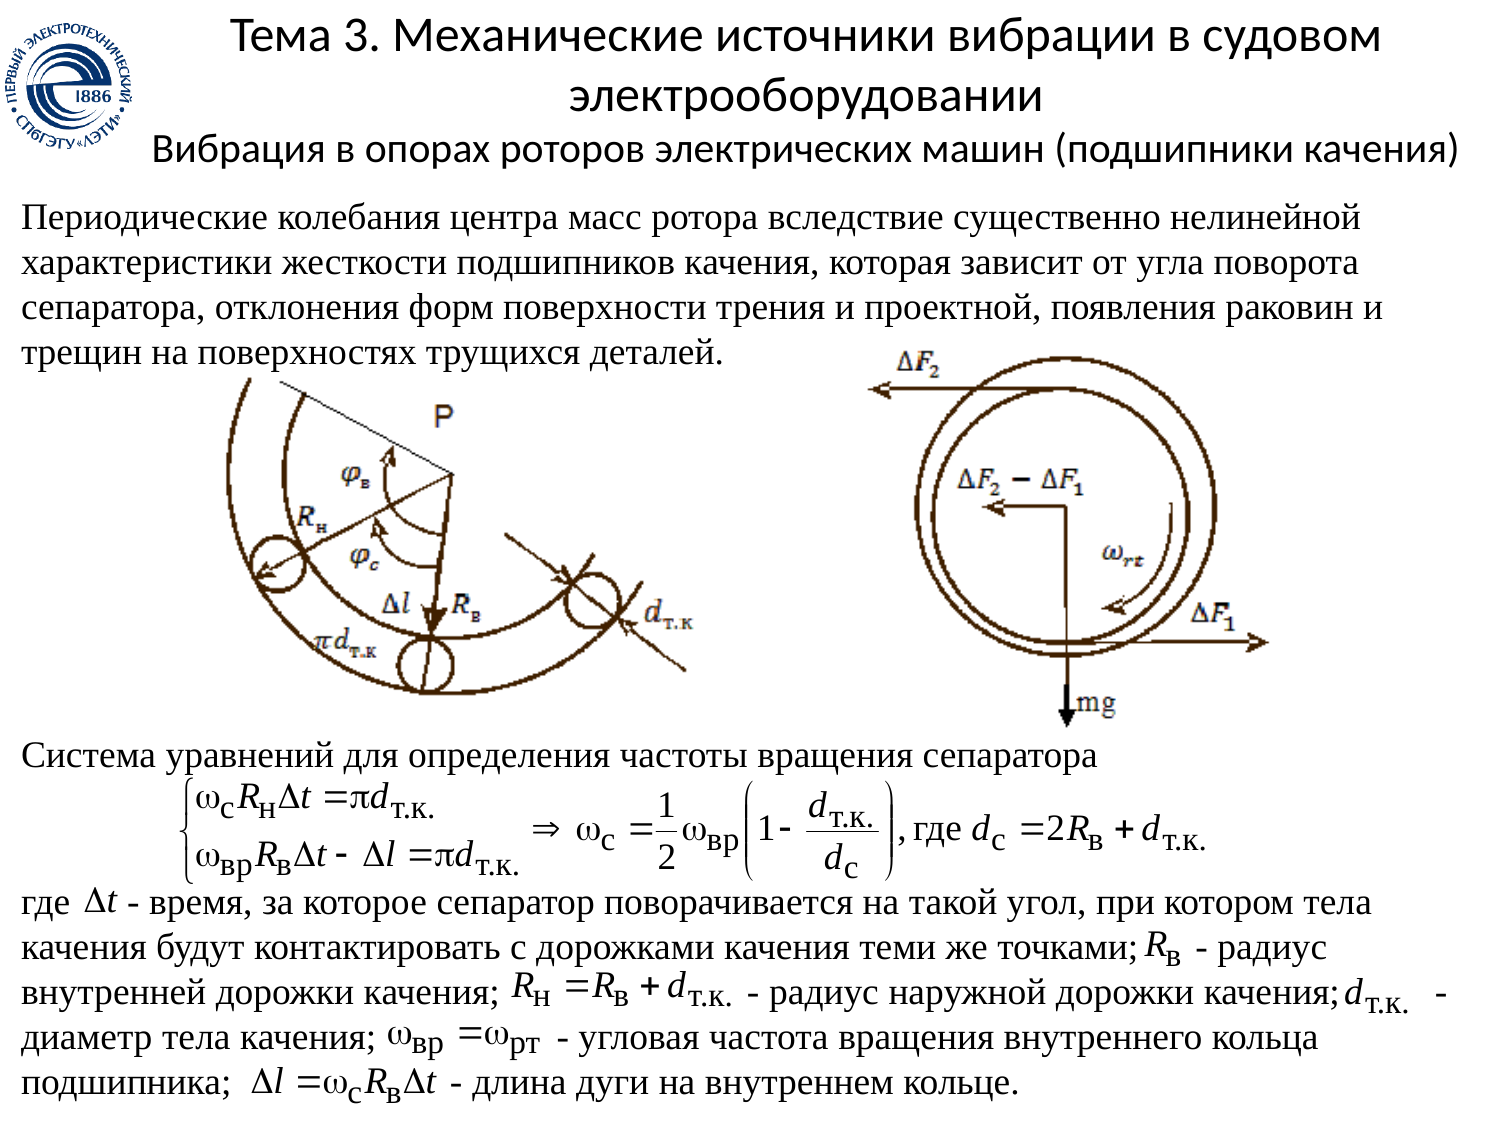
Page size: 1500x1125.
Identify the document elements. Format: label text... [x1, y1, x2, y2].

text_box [1340, 971, 1414, 1020]
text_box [246, 1060, 444, 1109]
picture [200, 330, 1312, 740]
list Периодические колебания центра масс ротора вследствие существенно нелинейной характеристики жесткости подшипников качения, которая зависит от угла поворота сепаратора, отклонения форм поверхности трения и проектной, появления раковин и трещин на поверхностях трущихся деталей. Система уравнений для определения частоты вращения сепаратора где - время, за которое сепаратор поворачивается на такой угол, при котором тела качения будут контактировать с дорожками качения теми же точками; - радиус внутренней дорожки качения; - радиус наружной дорожки качения; - диаметр тела качения; - угловая частота вращения внутреннего кольца подшипника; - длина дуги на внутреннем кольце. [5, 184, 1500, 1125]
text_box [383, 1011, 547, 1066]
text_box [79, 881, 125, 920]
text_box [1139, 923, 1186, 972]
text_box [506, 963, 739, 1013]
text_box Тема 3. Механические источники вибрации в судовом электрооборудовании Вибрация в опорах роторов электрических машин (подшипники качения) [132, 23, 1500, 149]
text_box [173, 772, 1211, 891]
picture [5, 23, 132, 150]
